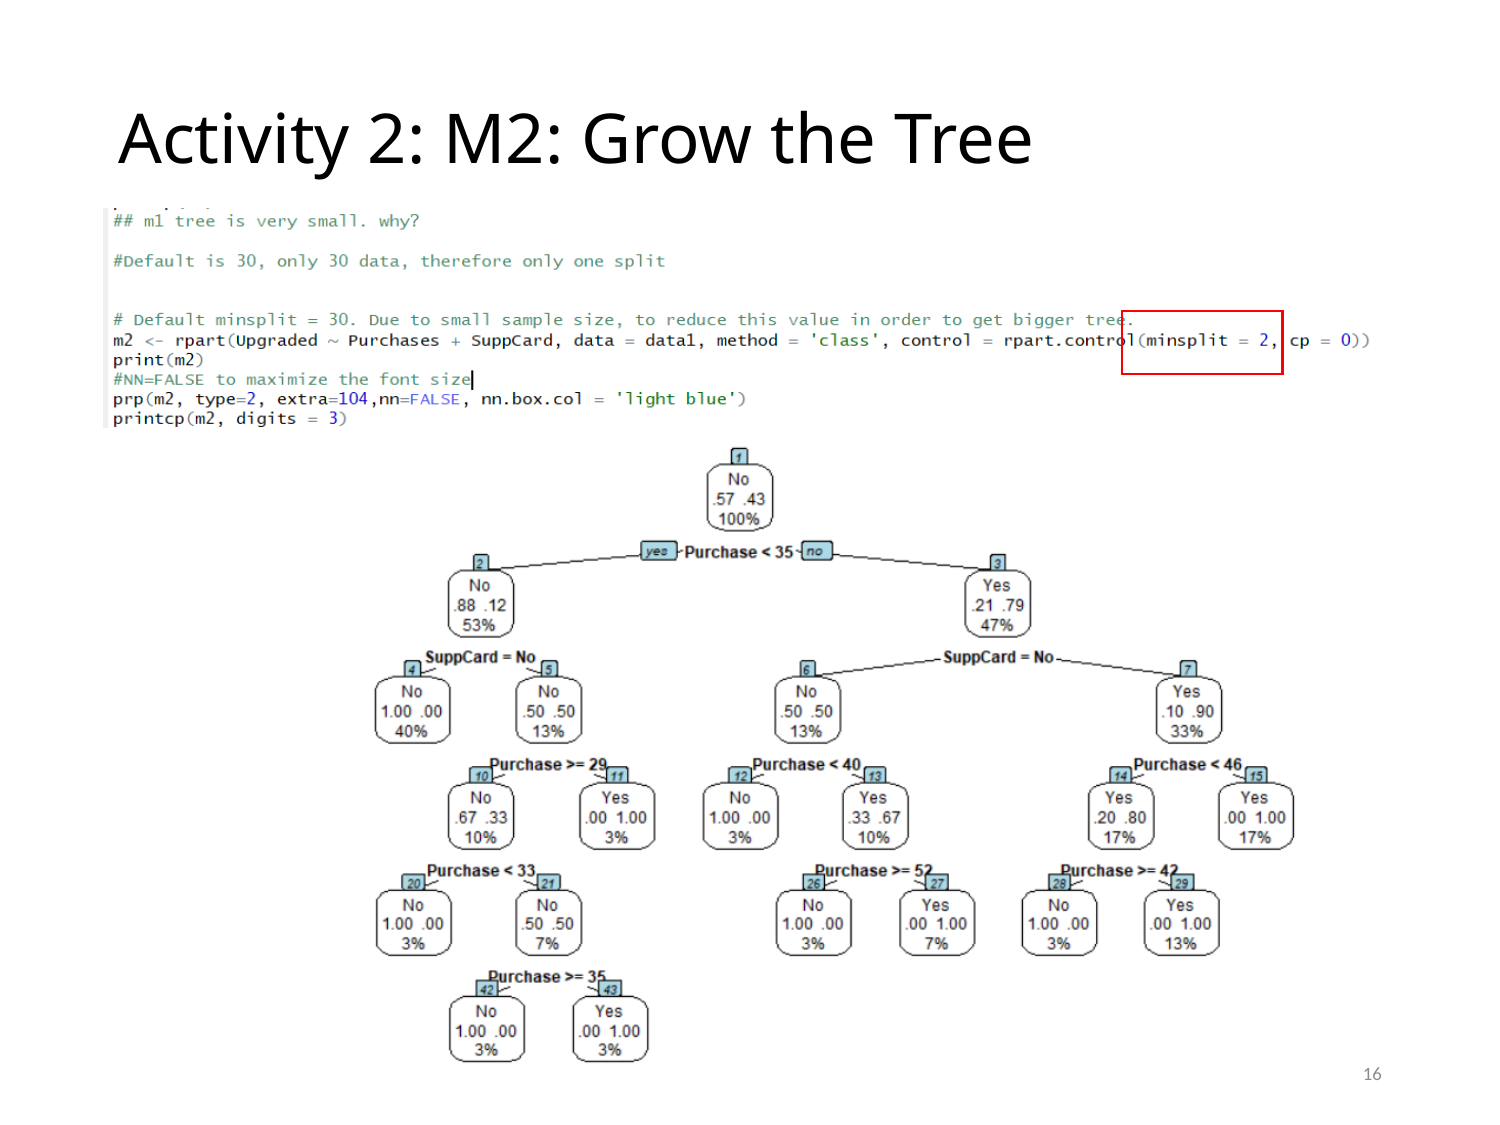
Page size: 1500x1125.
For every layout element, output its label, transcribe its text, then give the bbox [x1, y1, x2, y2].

slide_number 16 [1059, 1042, 1397, 1103]
title Activity 2: M2: Grow the Tree [103, 32, 1397, 208]
picture [103, 208, 1397, 1081]
